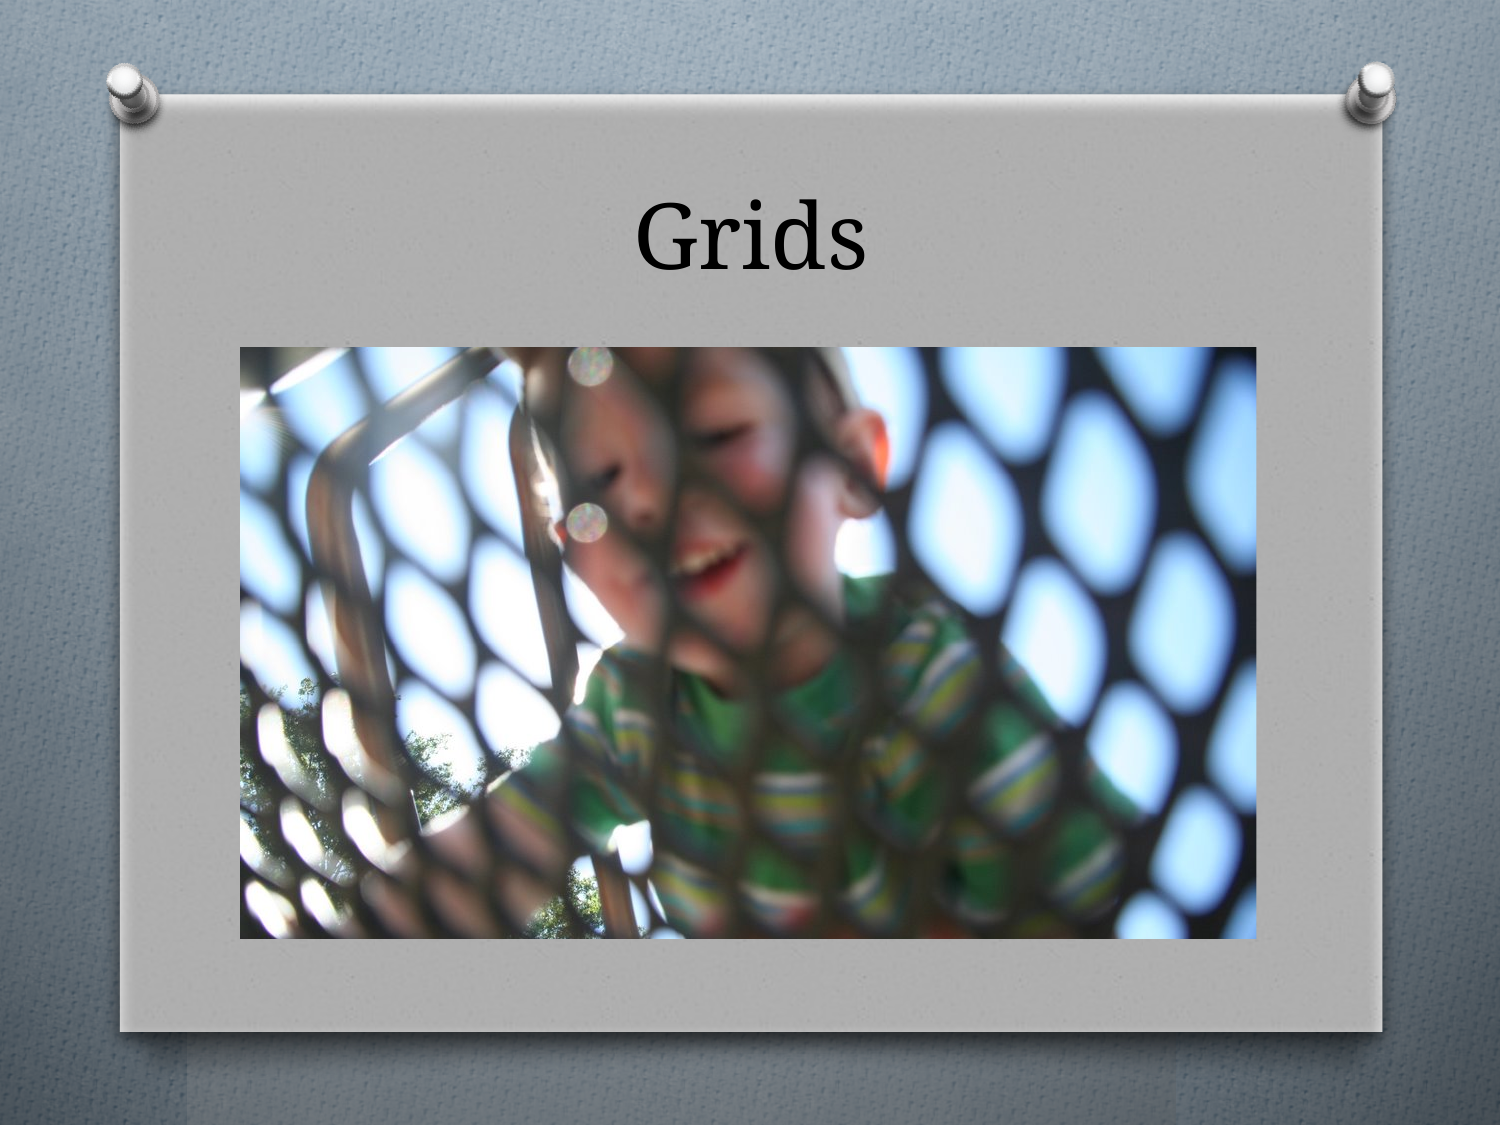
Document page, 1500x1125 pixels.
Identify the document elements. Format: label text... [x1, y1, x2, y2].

picture [1317, 35, 1439, 156]
title Grids [179, 134, 1323, 332]
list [239, 347, 1257, 940]
picture [75, 29, 198, 153]
